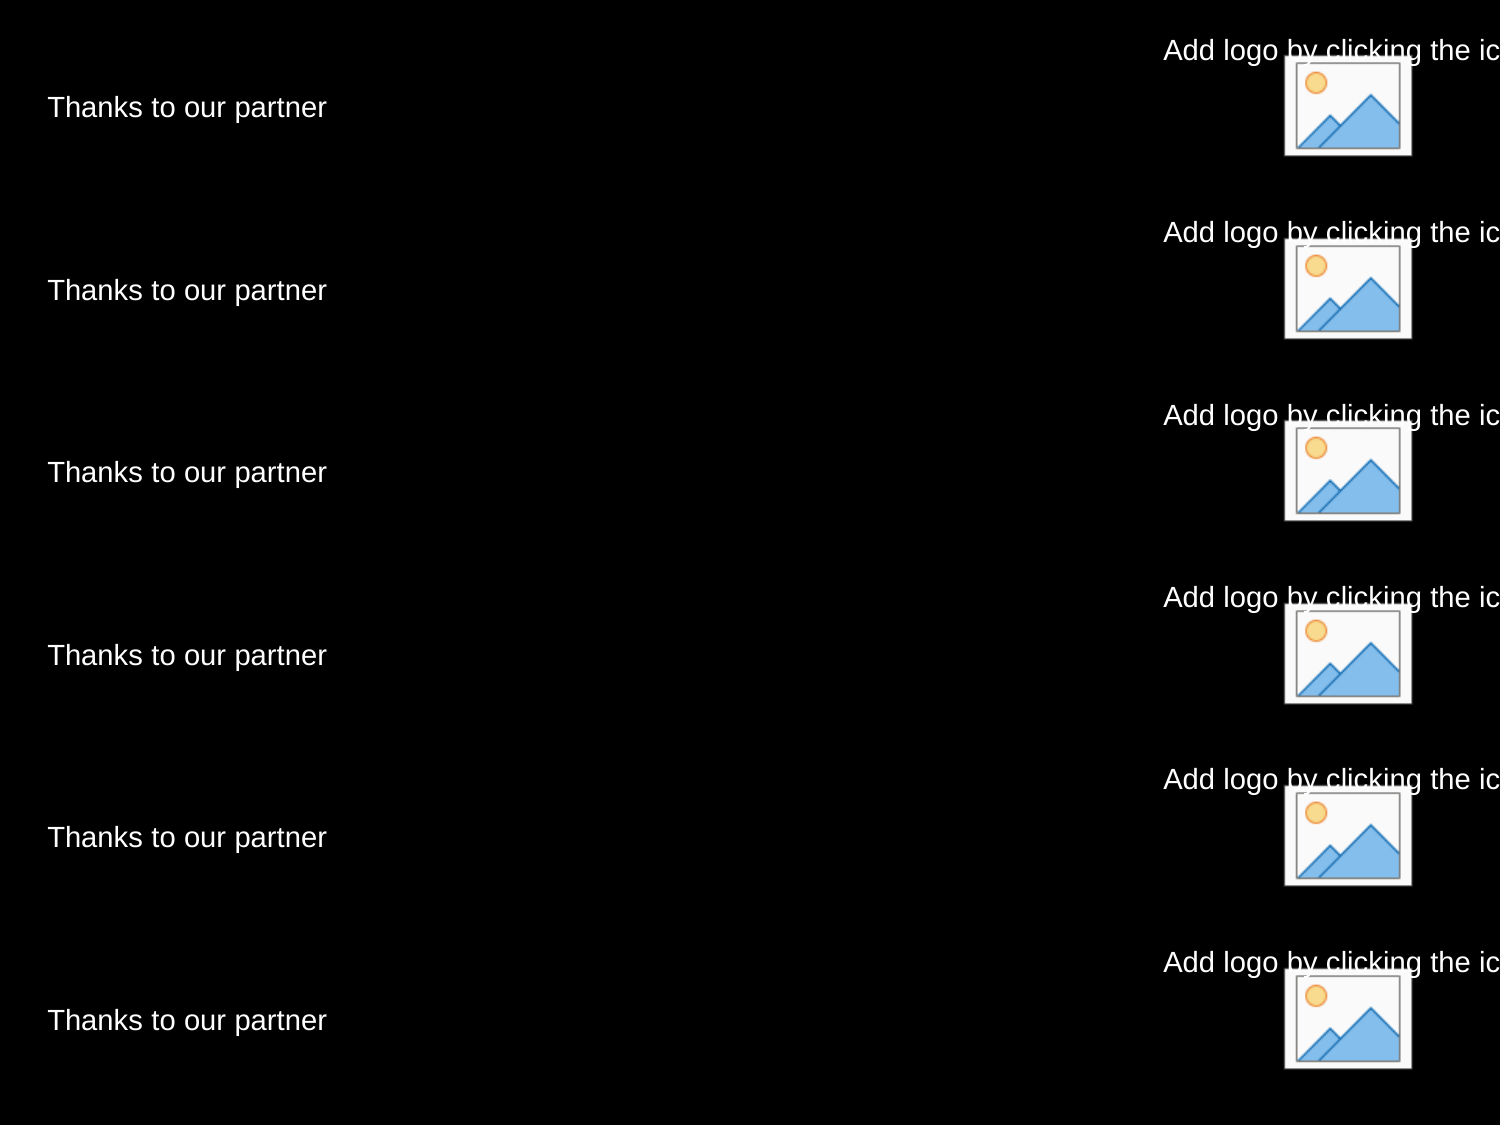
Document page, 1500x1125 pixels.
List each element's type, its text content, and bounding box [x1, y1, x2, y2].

picture [1244, 570, 1453, 737]
picture [1244, 753, 1453, 919]
picture [1244, 23, 1453, 189]
list Thanks to our partner [47, 753, 1203, 919]
picture [1244, 206, 1453, 372]
list Thanks to our partner [47, 571, 1203, 737]
list Thanks to our partner [47, 23, 1203, 189]
picture [1244, 388, 1453, 554]
list Thanks to our partner [47, 206, 1203, 372]
picture [1244, 935, 1453, 1102]
list Thanks to our partner [47, 388, 1203, 554]
list Thanks to our partner [47, 936, 1203, 1102]
